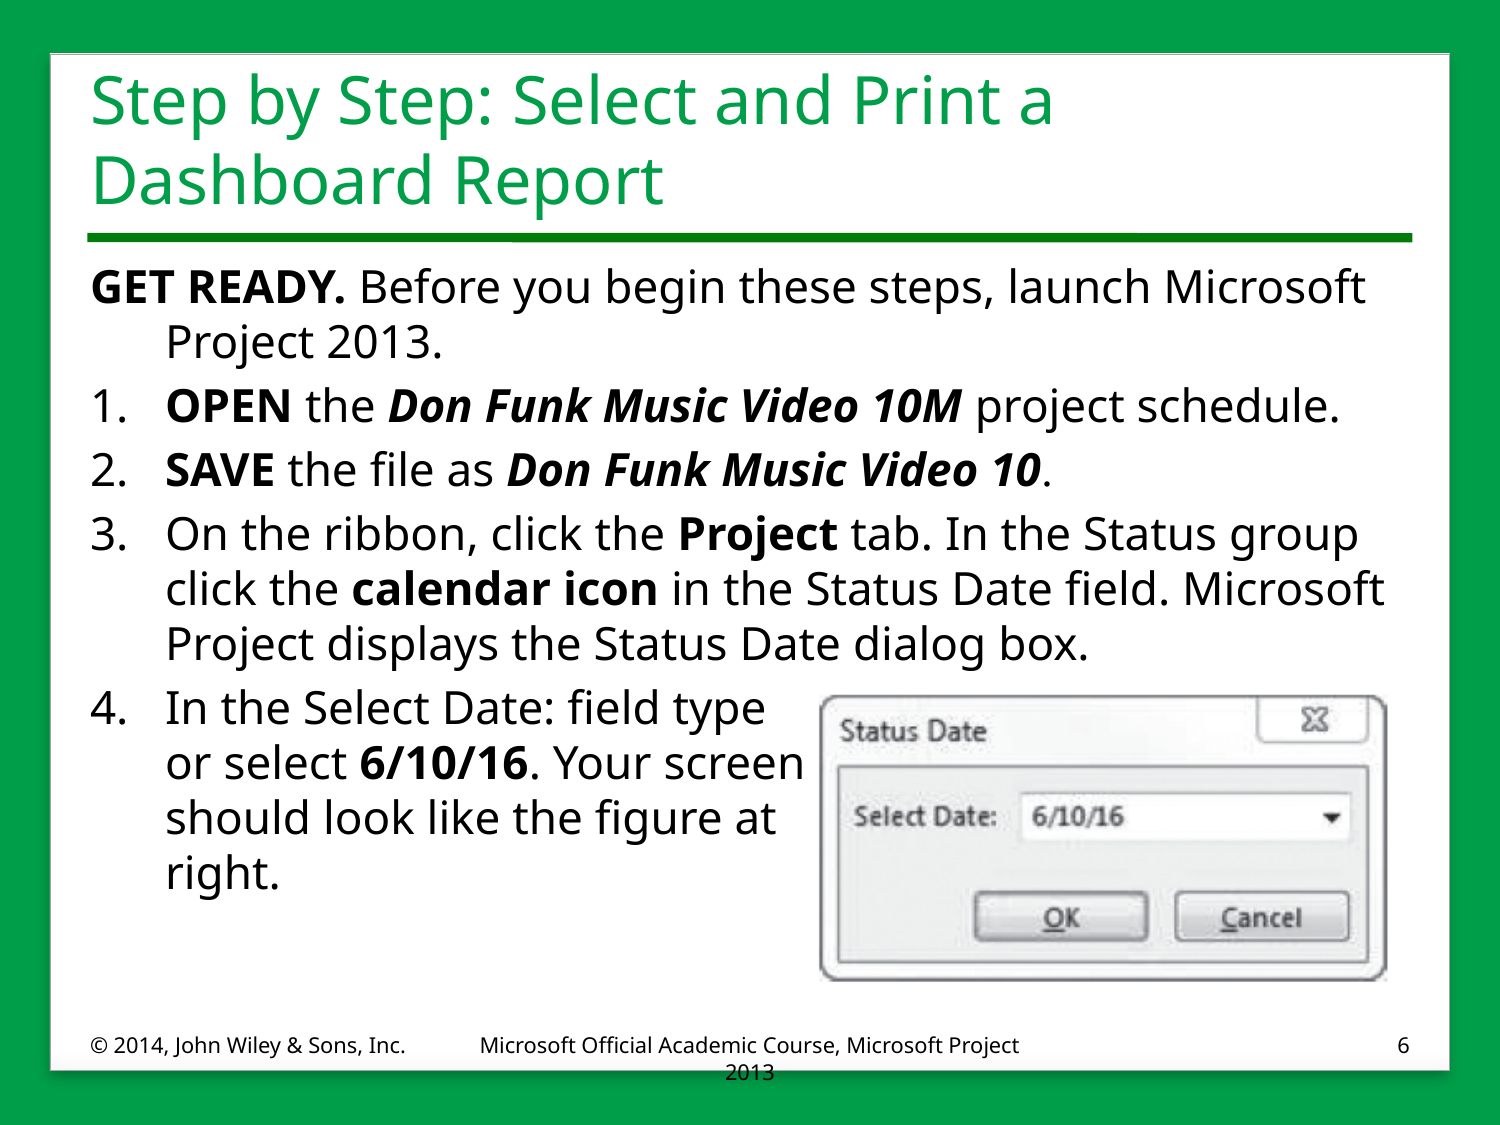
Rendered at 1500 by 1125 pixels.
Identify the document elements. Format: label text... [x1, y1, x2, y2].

footer Microsoft Official Academic Course, Microsoft Project 2013 [449, 1024, 1051, 1103]
slide_number © 2014, John Wiley & Sons, Inc. [74, 1024, 426, 1103]
picture [808, 687, 1396, 992]
list GET READY. Before you begin these steps, launch Microsoft Project 2013. 1. OPEN the Don Funk Music Video 10M project schedule. 2. SAVE the file as Don Funk Music Video 10. 3. On the ribbon, click the Project tab. In the Status group click the calendar icon in the Status Date field. Microsoft Project displays the Status Date dialog box. 4. In the Select Date: field type or select 6/10/16. Your screen should look like the figure at right. [75, 249, 1425, 1063]
title Step by Step: Select and Print a Dashboard Report [74, 74, 1426, 226]
slide_number 6 [1074, 1024, 1426, 1103]
